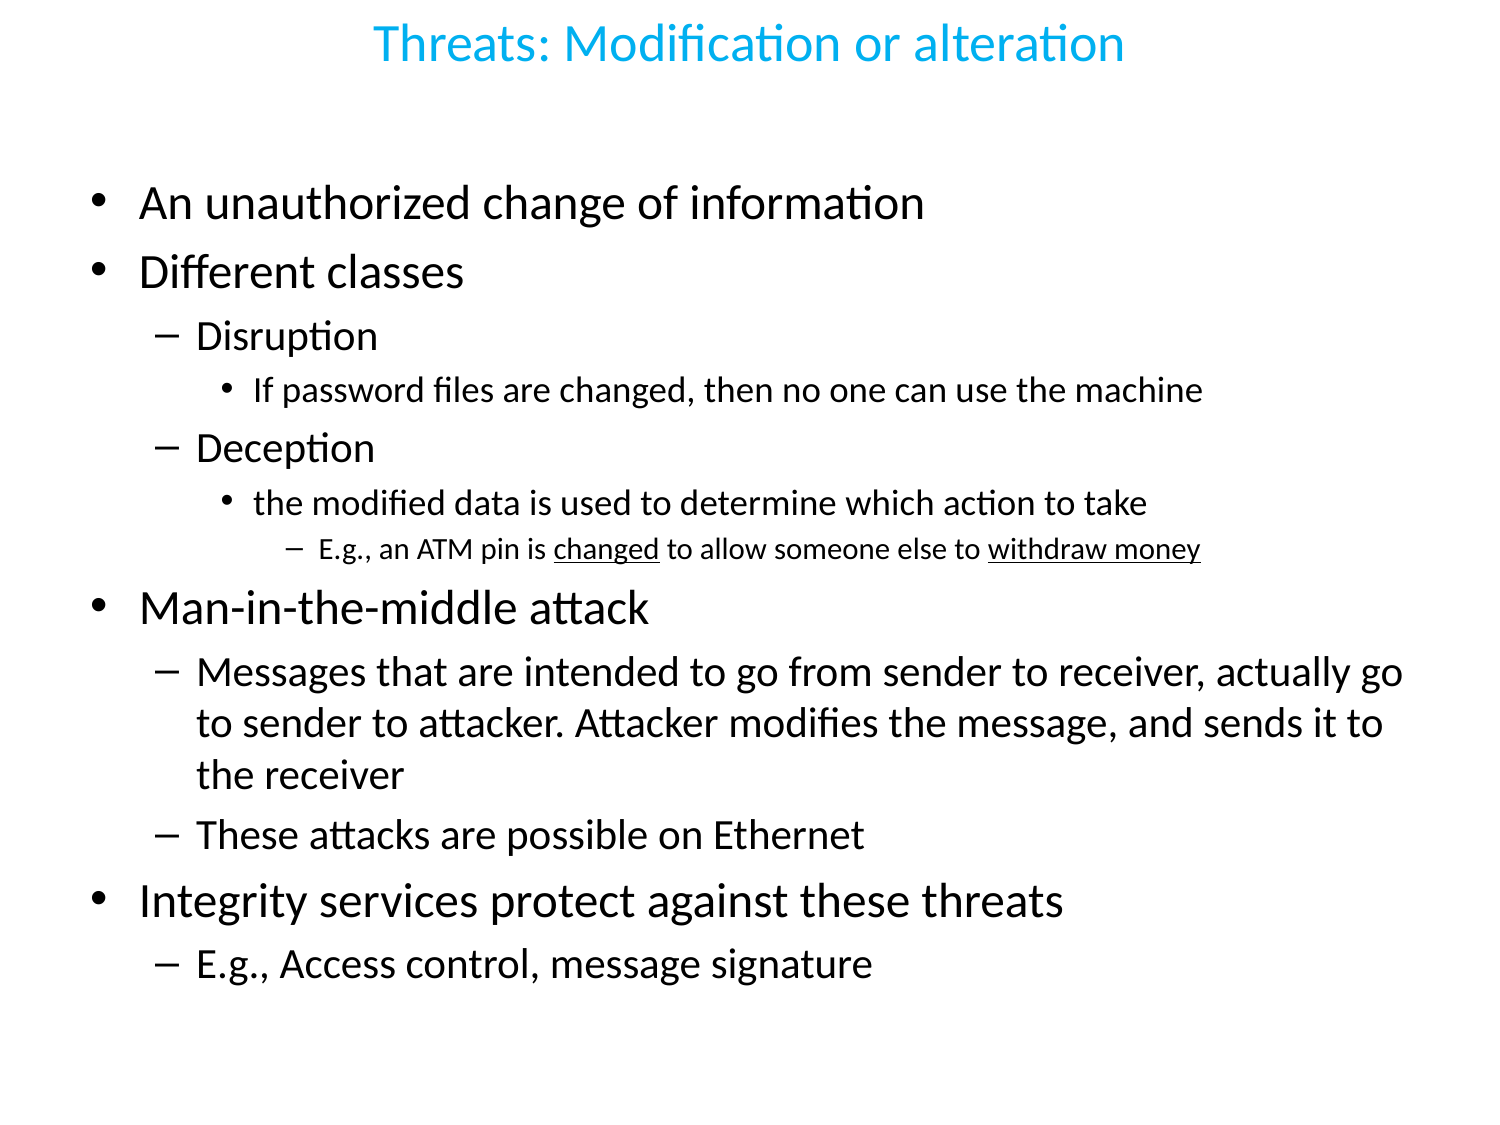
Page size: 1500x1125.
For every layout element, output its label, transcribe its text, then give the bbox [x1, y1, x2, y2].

list An unauthorized change of information Different classes Disruption If password files are changed, then no one can use the machine Deception the modified data is used to determine which action to take E.g., an ATM pin is changed to allow someone else to withdraw money Man-in-the-middle attack Messages that are intended to go from sender to receiver, actually go to sender to attacker. Attacker modifies the message, and sends it to the receiver These attacks are possible on Ethernet Integrity services protect against these threats E.g., Access control, message signature [75, 162, 1425, 1005]
title Threats: Modification or alteration [0, 0, 1500, 80]
